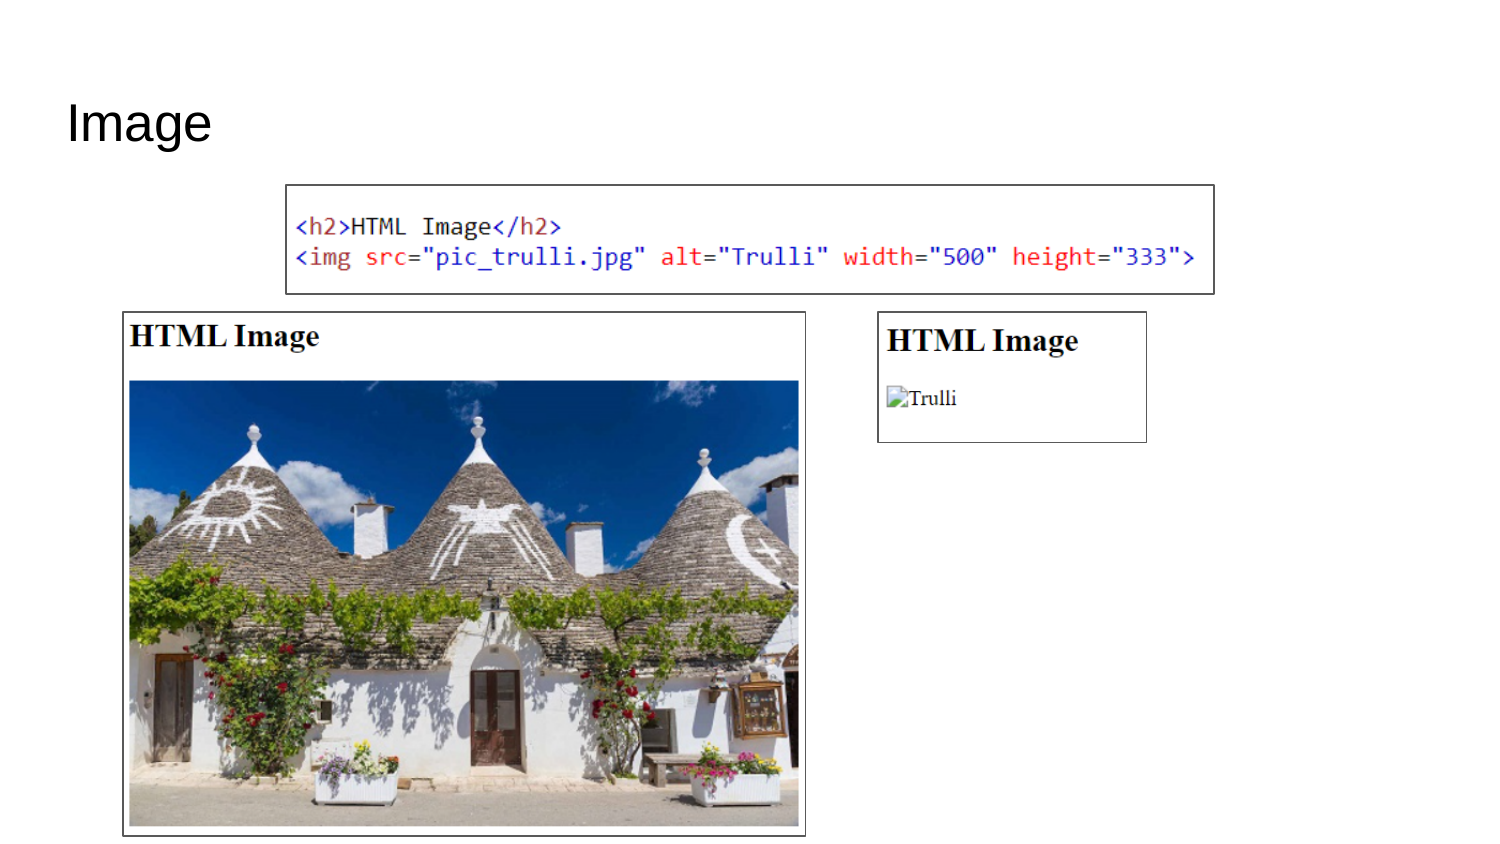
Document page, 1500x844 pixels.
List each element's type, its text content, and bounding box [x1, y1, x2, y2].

picture [878, 312, 1147, 443]
picture [123, 312, 806, 836]
title Image [51, 72, 1449, 167]
picture [286, 185, 1214, 294]
